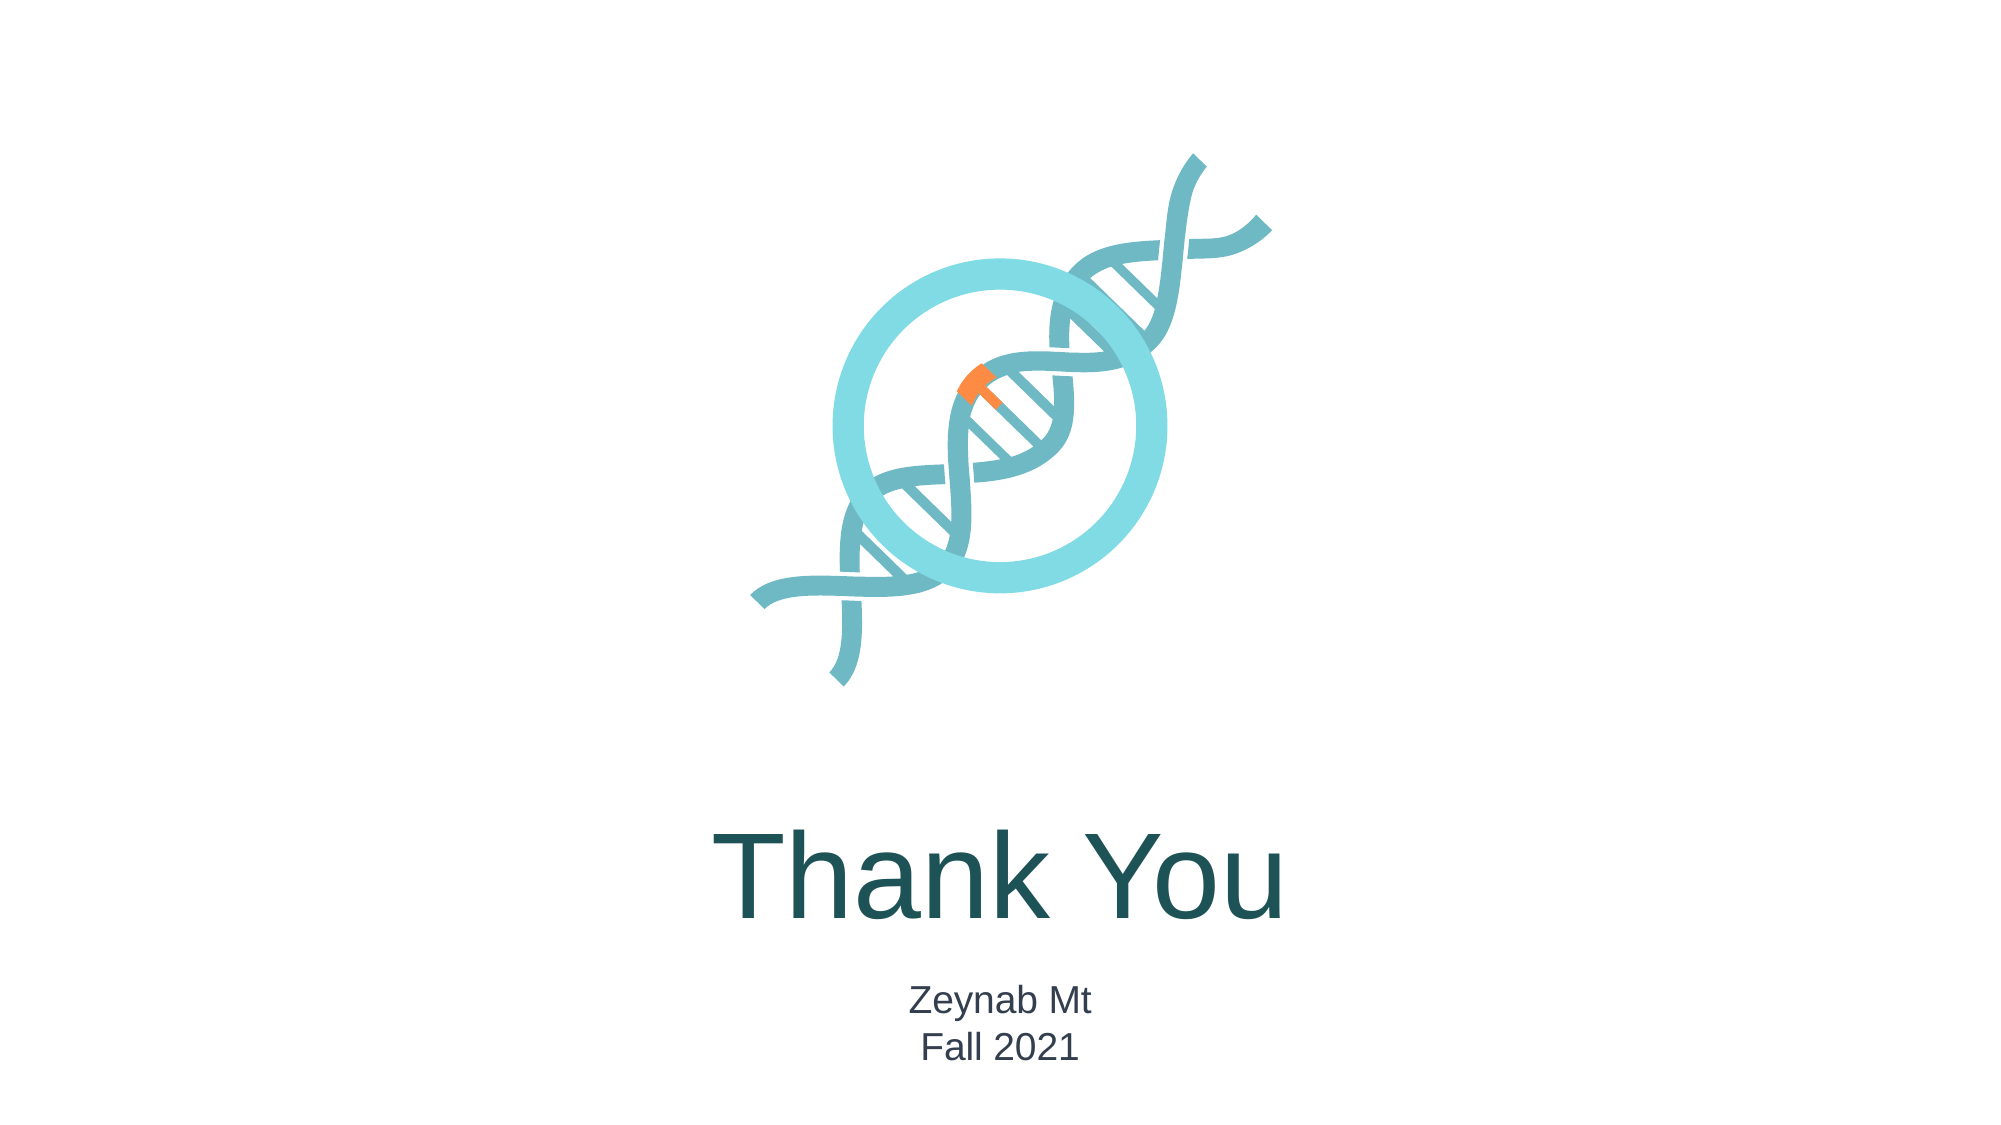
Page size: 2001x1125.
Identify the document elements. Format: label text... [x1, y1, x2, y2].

text_box Thank You [0, 789, 2000, 951]
text_box Zeynab Mt Fall 2021 [0, 967, 2000, 1076]
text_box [848, 103, 1152, 730]
